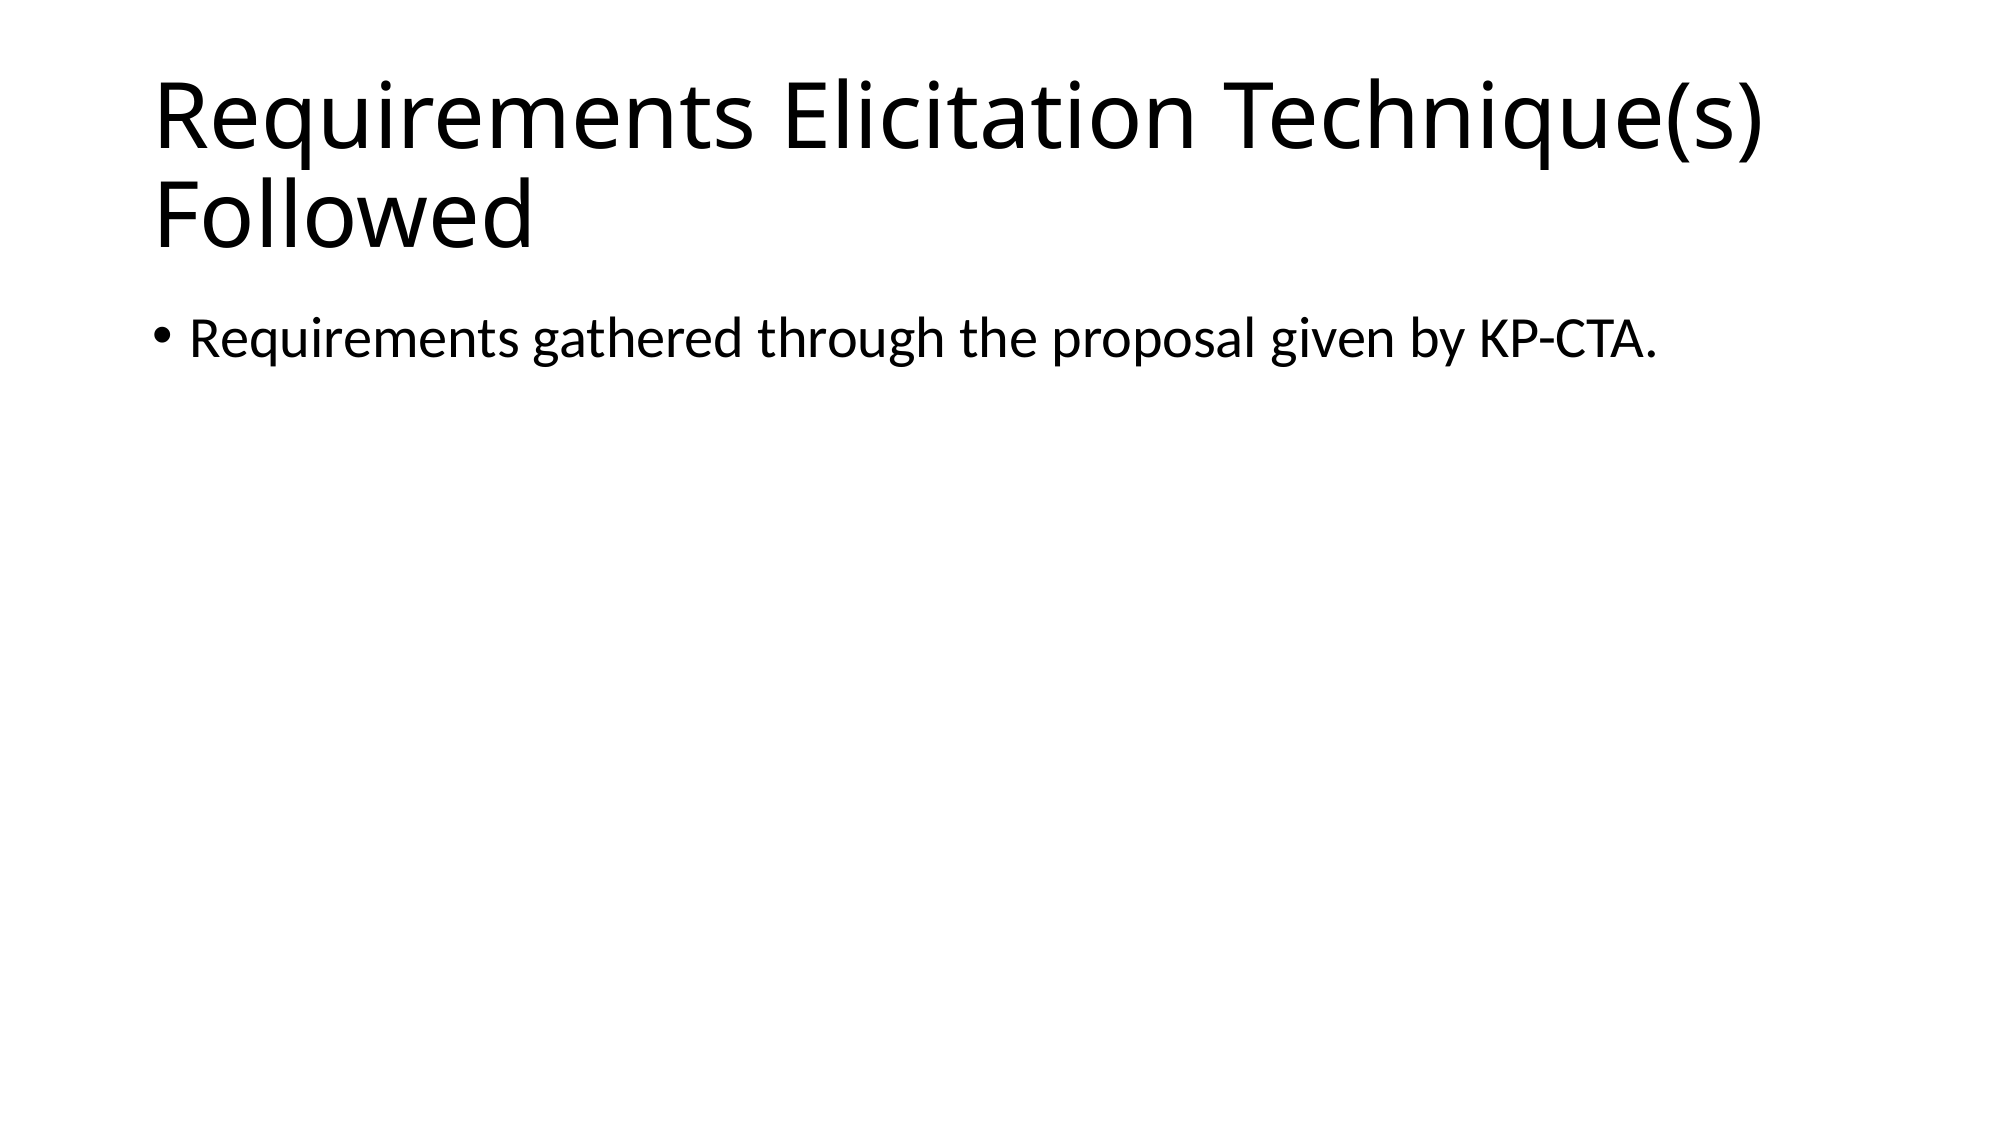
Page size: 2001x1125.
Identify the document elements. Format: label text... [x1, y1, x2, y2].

title Requirements Elicitation Technique(s) Followed [137, 59, 1863, 278]
list Requirements gathered through the proposal given by KP-CTA. [137, 299, 1863, 1014]
